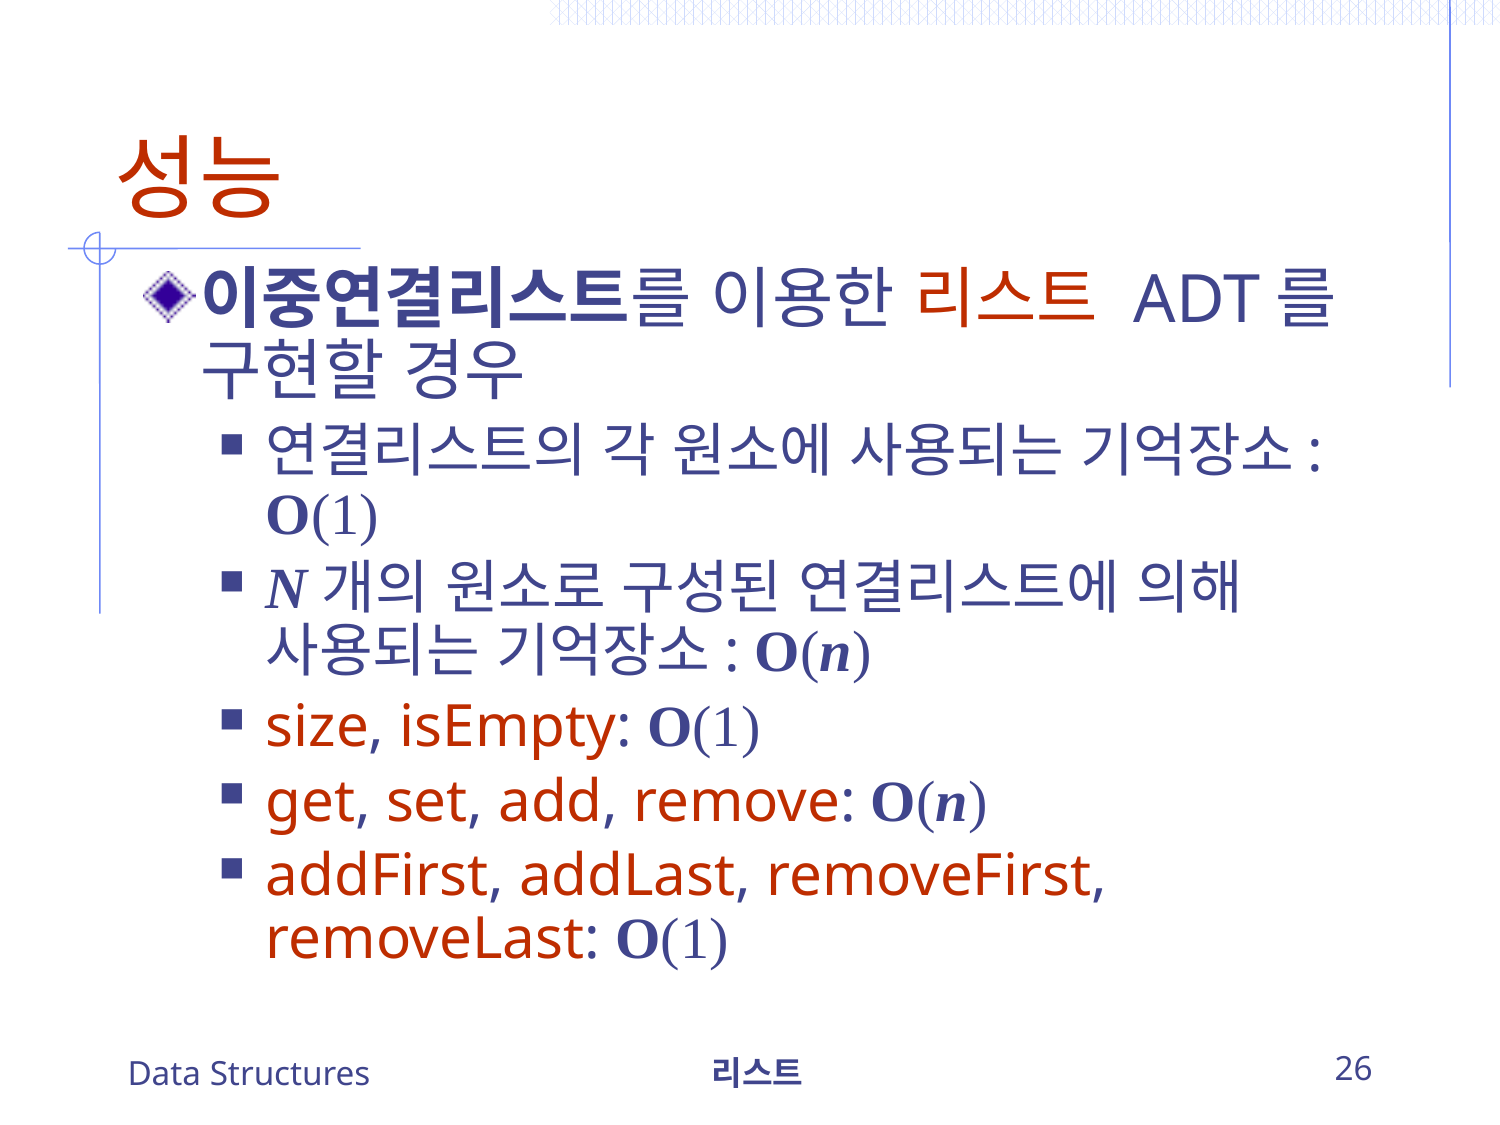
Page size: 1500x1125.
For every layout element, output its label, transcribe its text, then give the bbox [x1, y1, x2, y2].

slide_number Data Structures [112, 1024, 516, 1101]
picture [143, 271, 196, 323]
slide_number 26 [1074, 1024, 1388, 1101]
list 이중연결리스트를 이용한 리스트 ADT를 구현할 경우 연결리스트의 각 원소에 사용되는 기억장소: O(1) N개의 원소로 구성된 연결리스트에 의해 사용되는 기억장소: O(n) size, isEmpty: O(1) get, set, add, remove: O(n) addFirst, addLast, removeFirst, removeLast: O(1) [128, 257, 1384, 809]
title 성능 [99, 49, 1376, 238]
footer 리스트 [527, 1024, 988, 1101]
